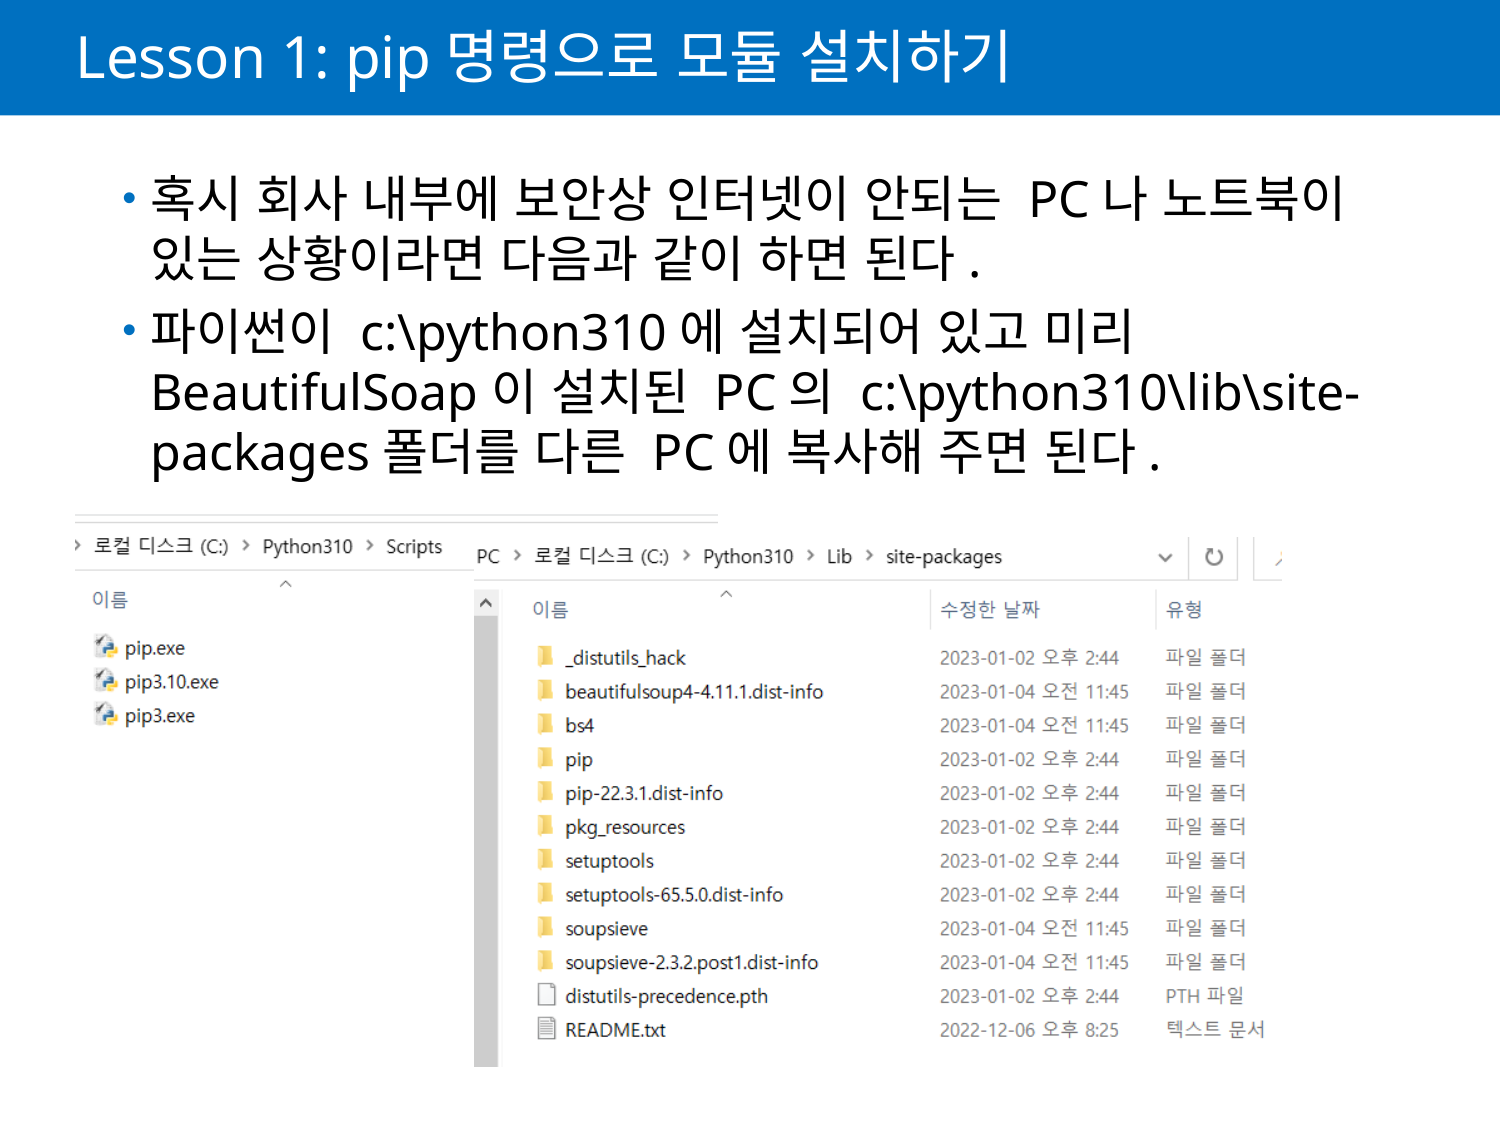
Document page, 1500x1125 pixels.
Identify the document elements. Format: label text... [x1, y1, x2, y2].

list 혹시 회사 내부에 보안상 인터넷이 안되는 PC나 노트북이 있는 상황이라면 다음과 같이 하면 된다. 파이썬이 c:\python310에 설치되어 있고 미리 BeautifulSoap이 설치된 PC의 c:\python310\lib\site-packages폴더를 다른 PC에 복사해 주면 된다. [74, 167, 1408, 1013]
title Lesson 1: pip명령으로 모듈 설치하기 [75, 0, 1351, 122]
picture [74, 512, 1282, 1067]
